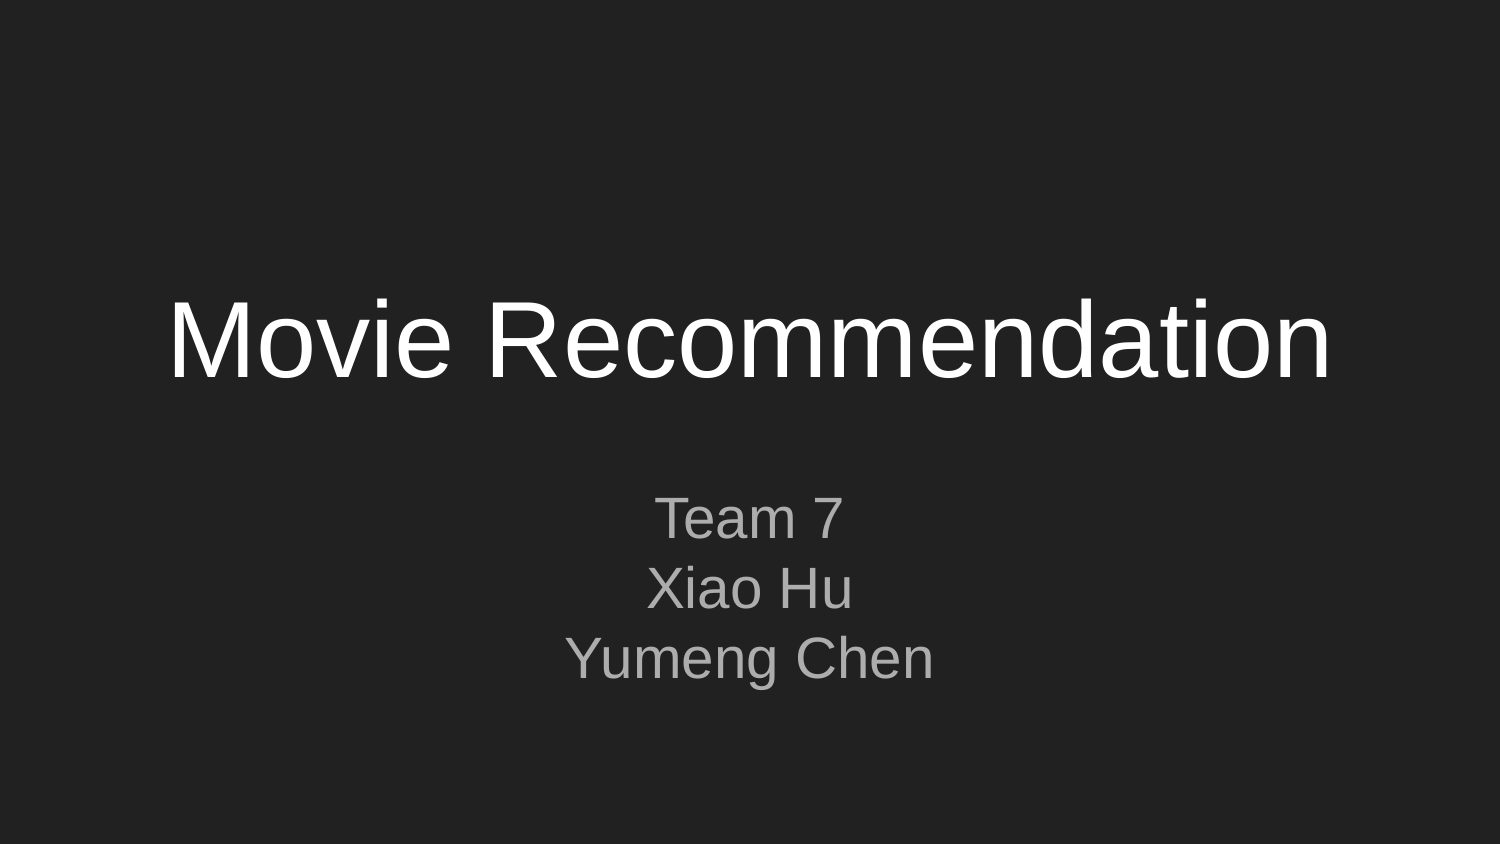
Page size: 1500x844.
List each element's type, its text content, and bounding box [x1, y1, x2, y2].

subtitle Team 7 Xiao Hu Yumeng Chen [51, 464, 1449, 738]
title Movie Recommendation [51, 77, 1449, 415]
